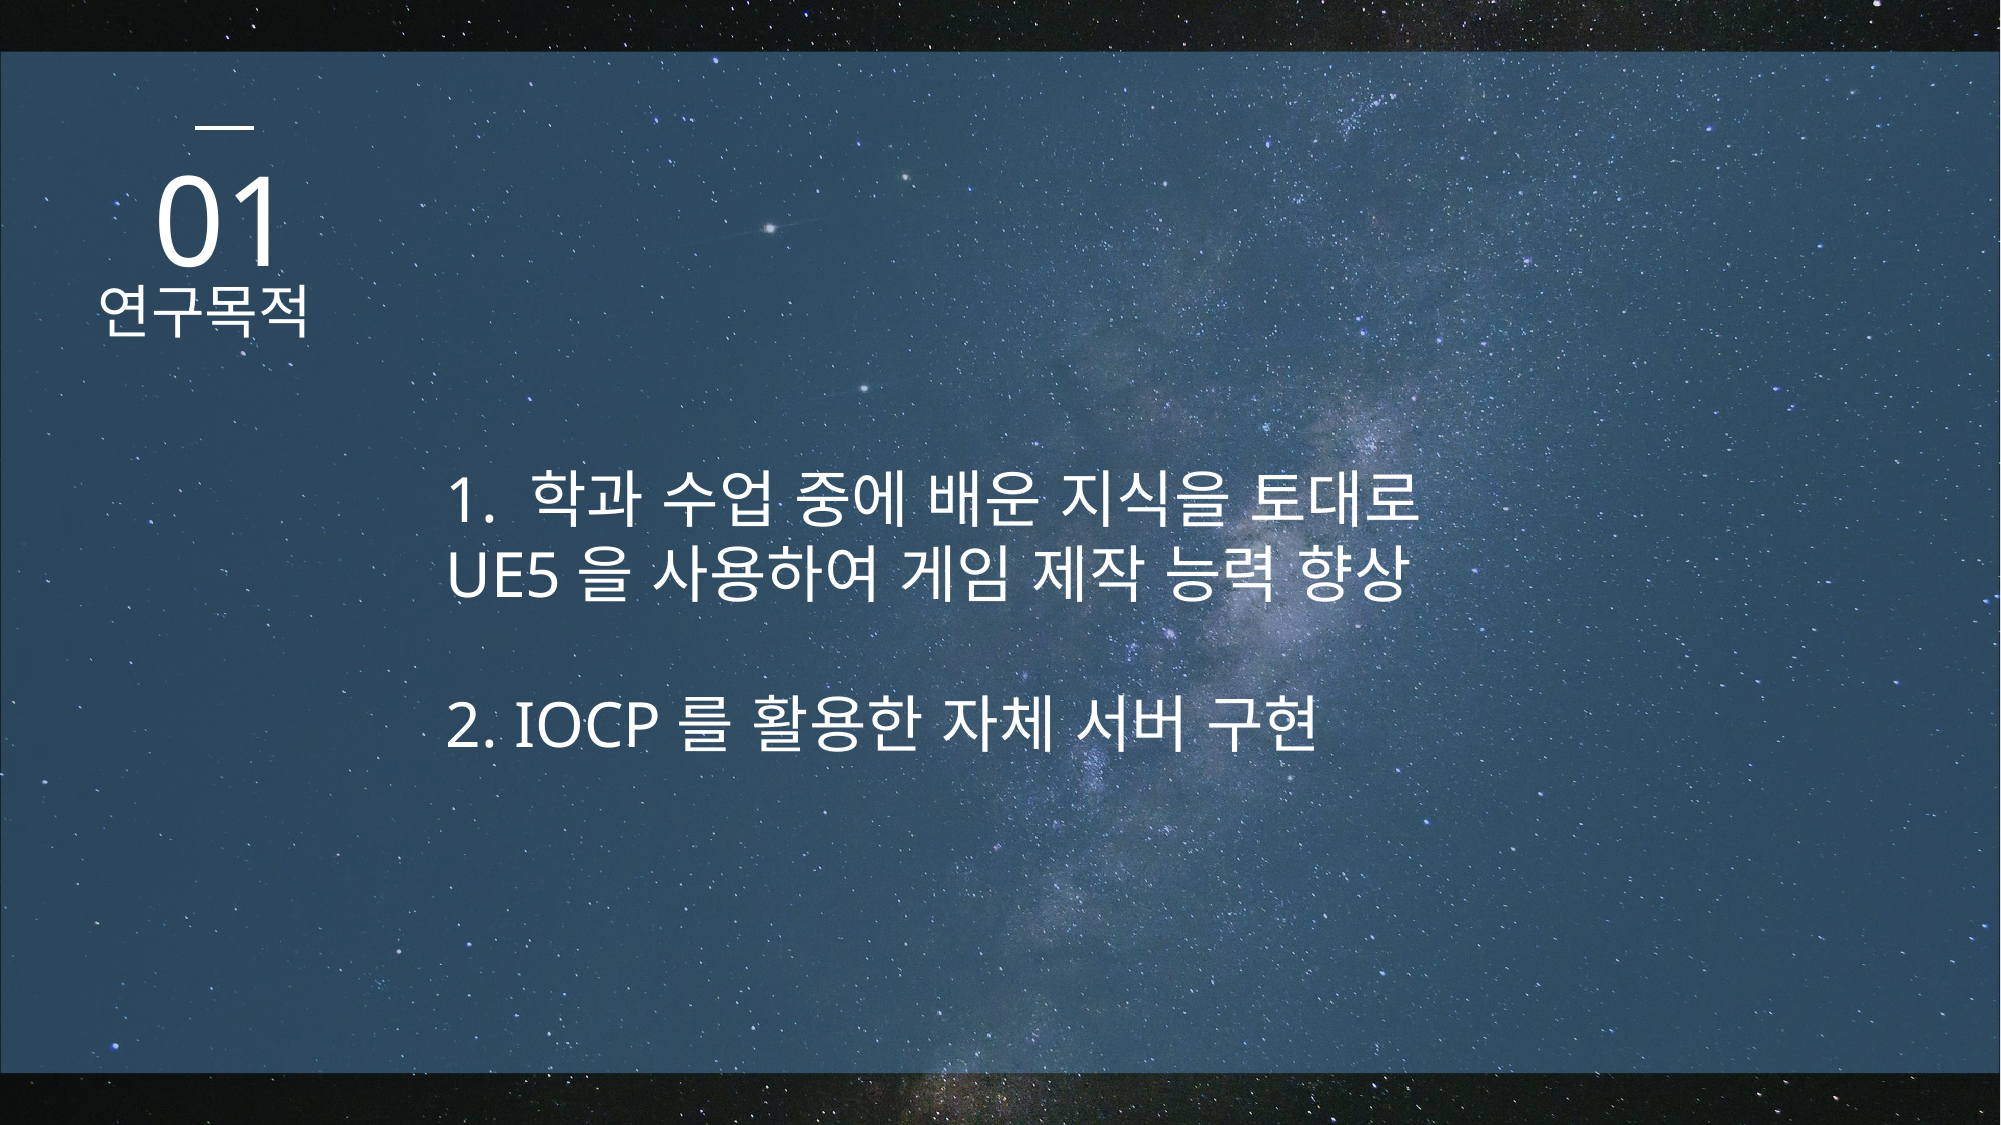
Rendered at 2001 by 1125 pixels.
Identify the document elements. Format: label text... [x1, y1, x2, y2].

picture [0, 0, 2001, 1125]
text_box 1. 학과 수업 중에 배운 지식을 토대로 UE5을 사용하여 게임 제작 능력 향상 2. IOCP를 활용한 자체 서버 구현 [430, 452, 1529, 768]
text_box 01 [138, 133, 312, 267]
text_box 연구목적 [82, 267, 327, 353]
